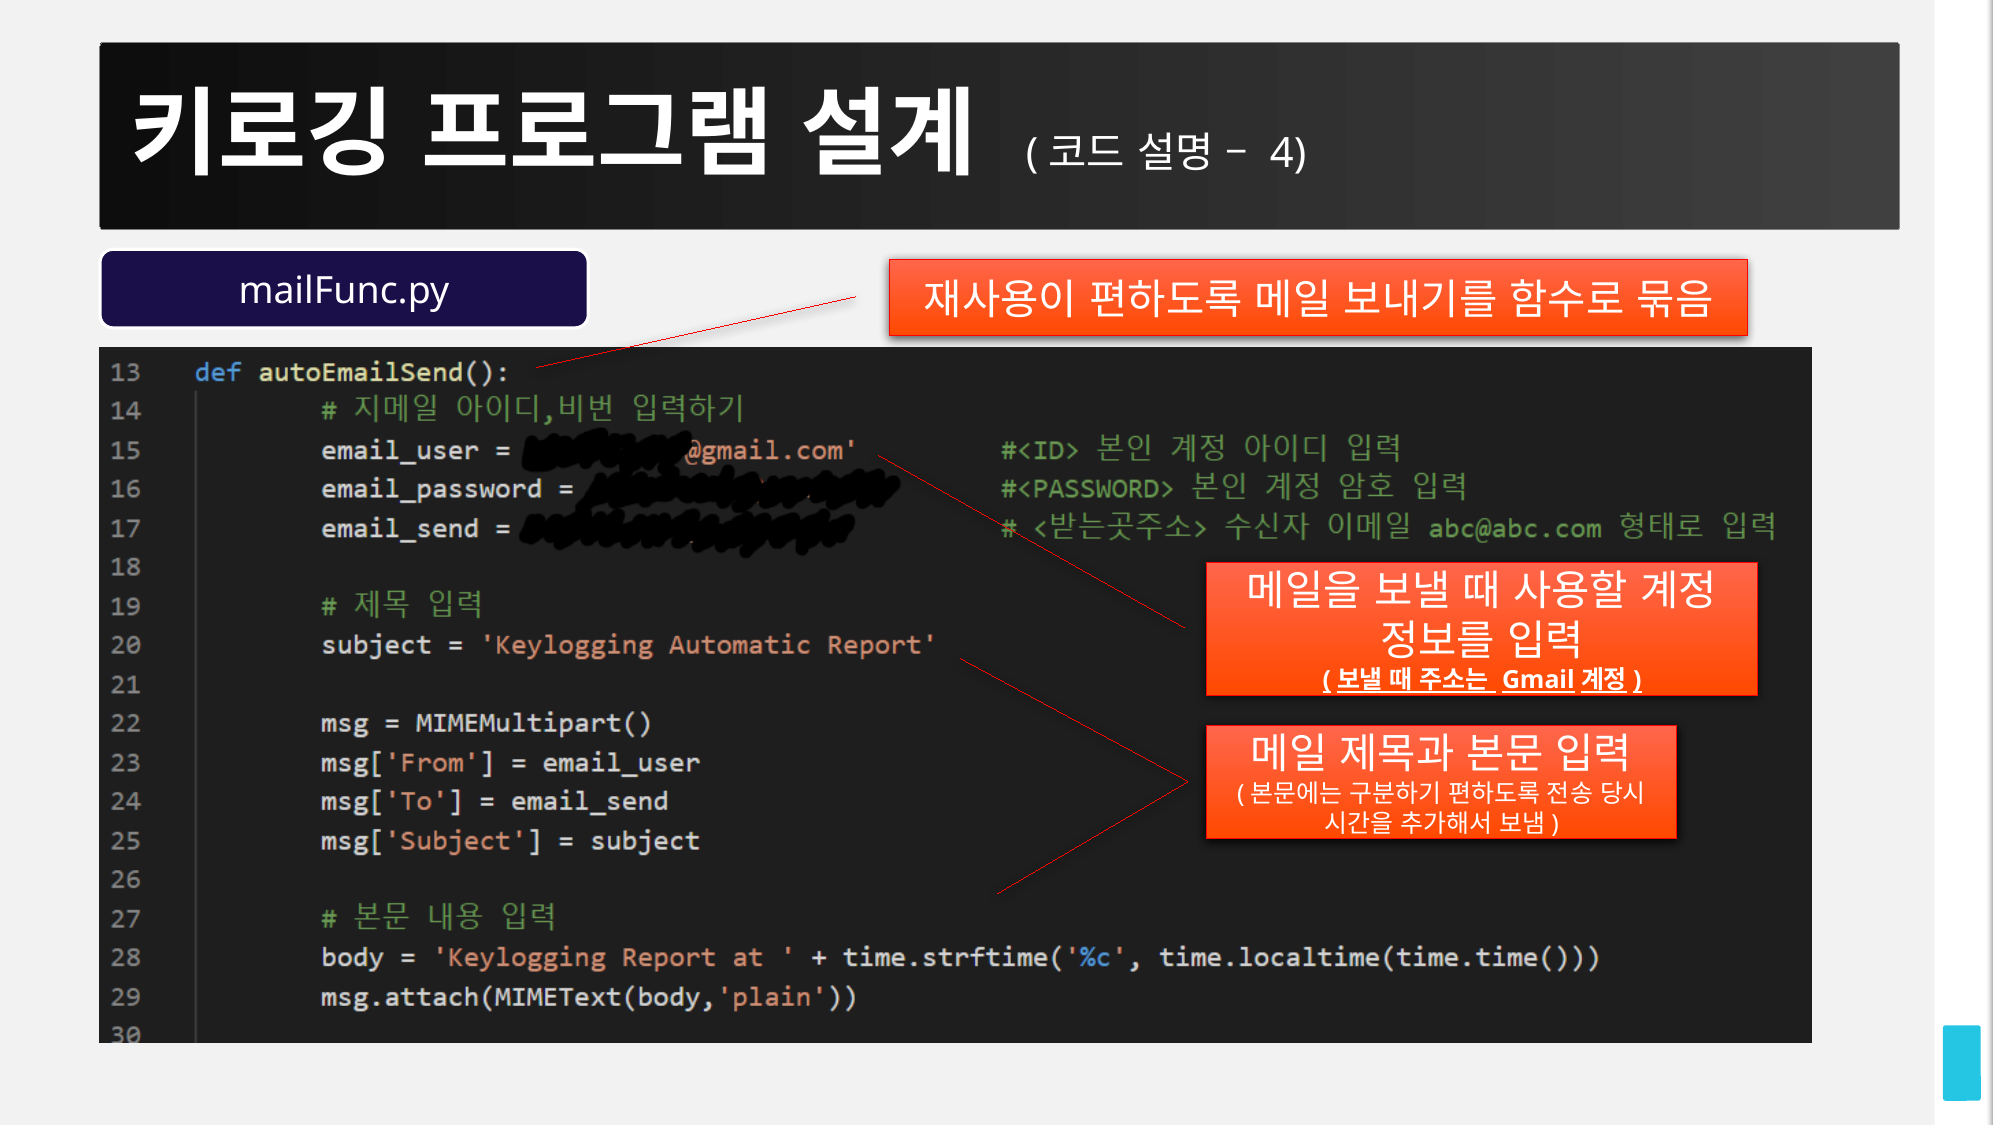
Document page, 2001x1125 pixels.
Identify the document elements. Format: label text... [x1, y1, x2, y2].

picture [99, 347, 1812, 1043]
text_box mailFunc.py [98, 247, 590, 330]
text_box 재사용이 편하도록 메일 보내기를 함수로 묶음 [889, 259, 1748, 336]
text_box 키로깅 프로그램 설계 (코드 설명 – 4) [99, 42, 1900, 230]
